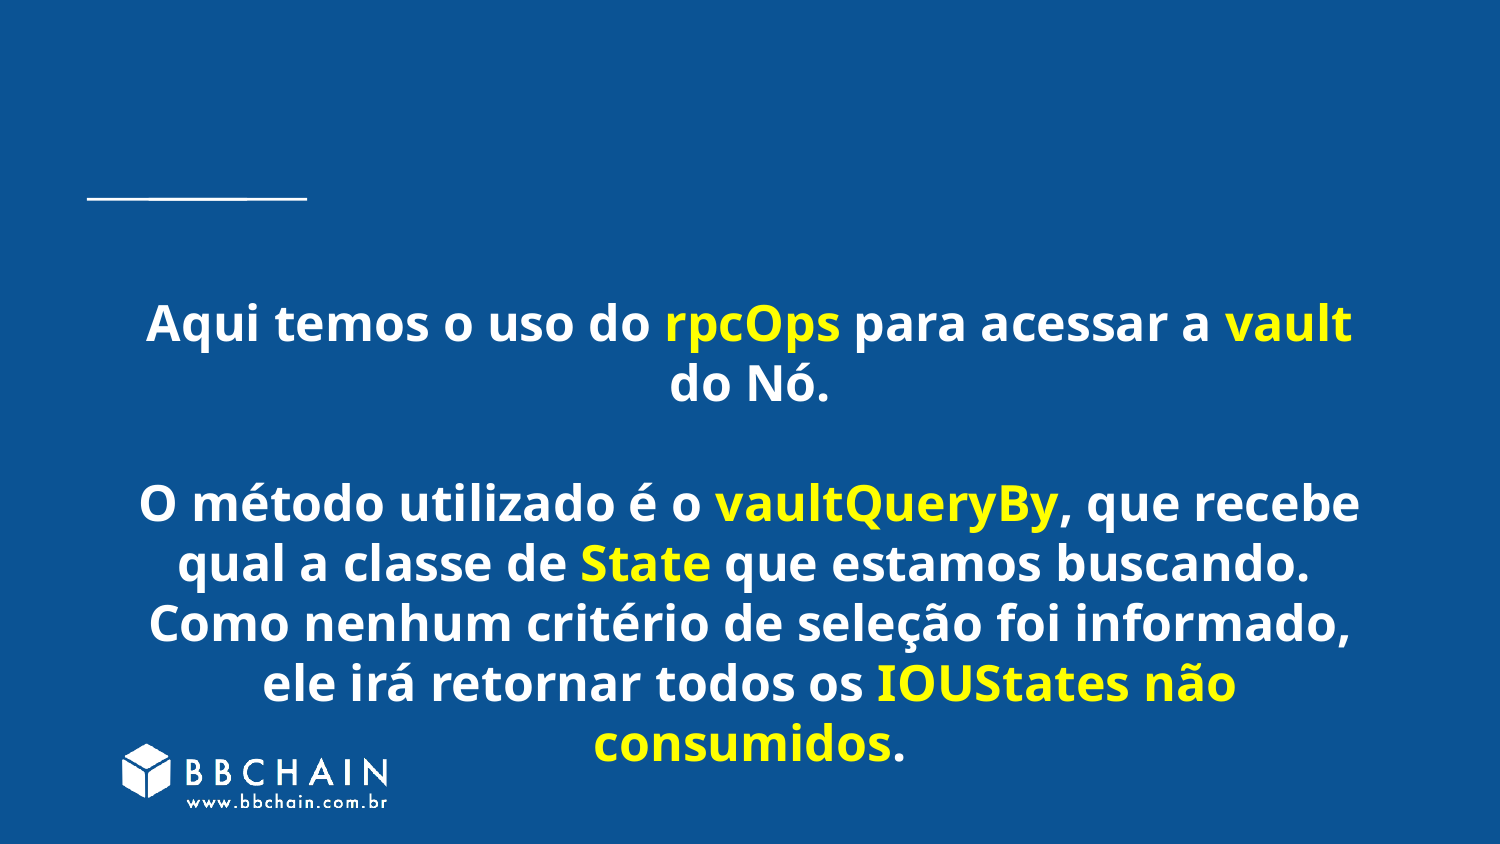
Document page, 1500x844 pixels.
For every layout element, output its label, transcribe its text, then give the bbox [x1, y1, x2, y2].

title Aqui temos o uso do rpcOps para acessar a vault do Nó. O método utilizado é o vaultQueryBy, que recebe qual a classe de State que estamos buscando. Como nenhum critério de seleção foi informado, ele irá retornar todos os IOUStates não consumidos. [119, 216, 1381, 734]
picture [122, 743, 387, 808]
